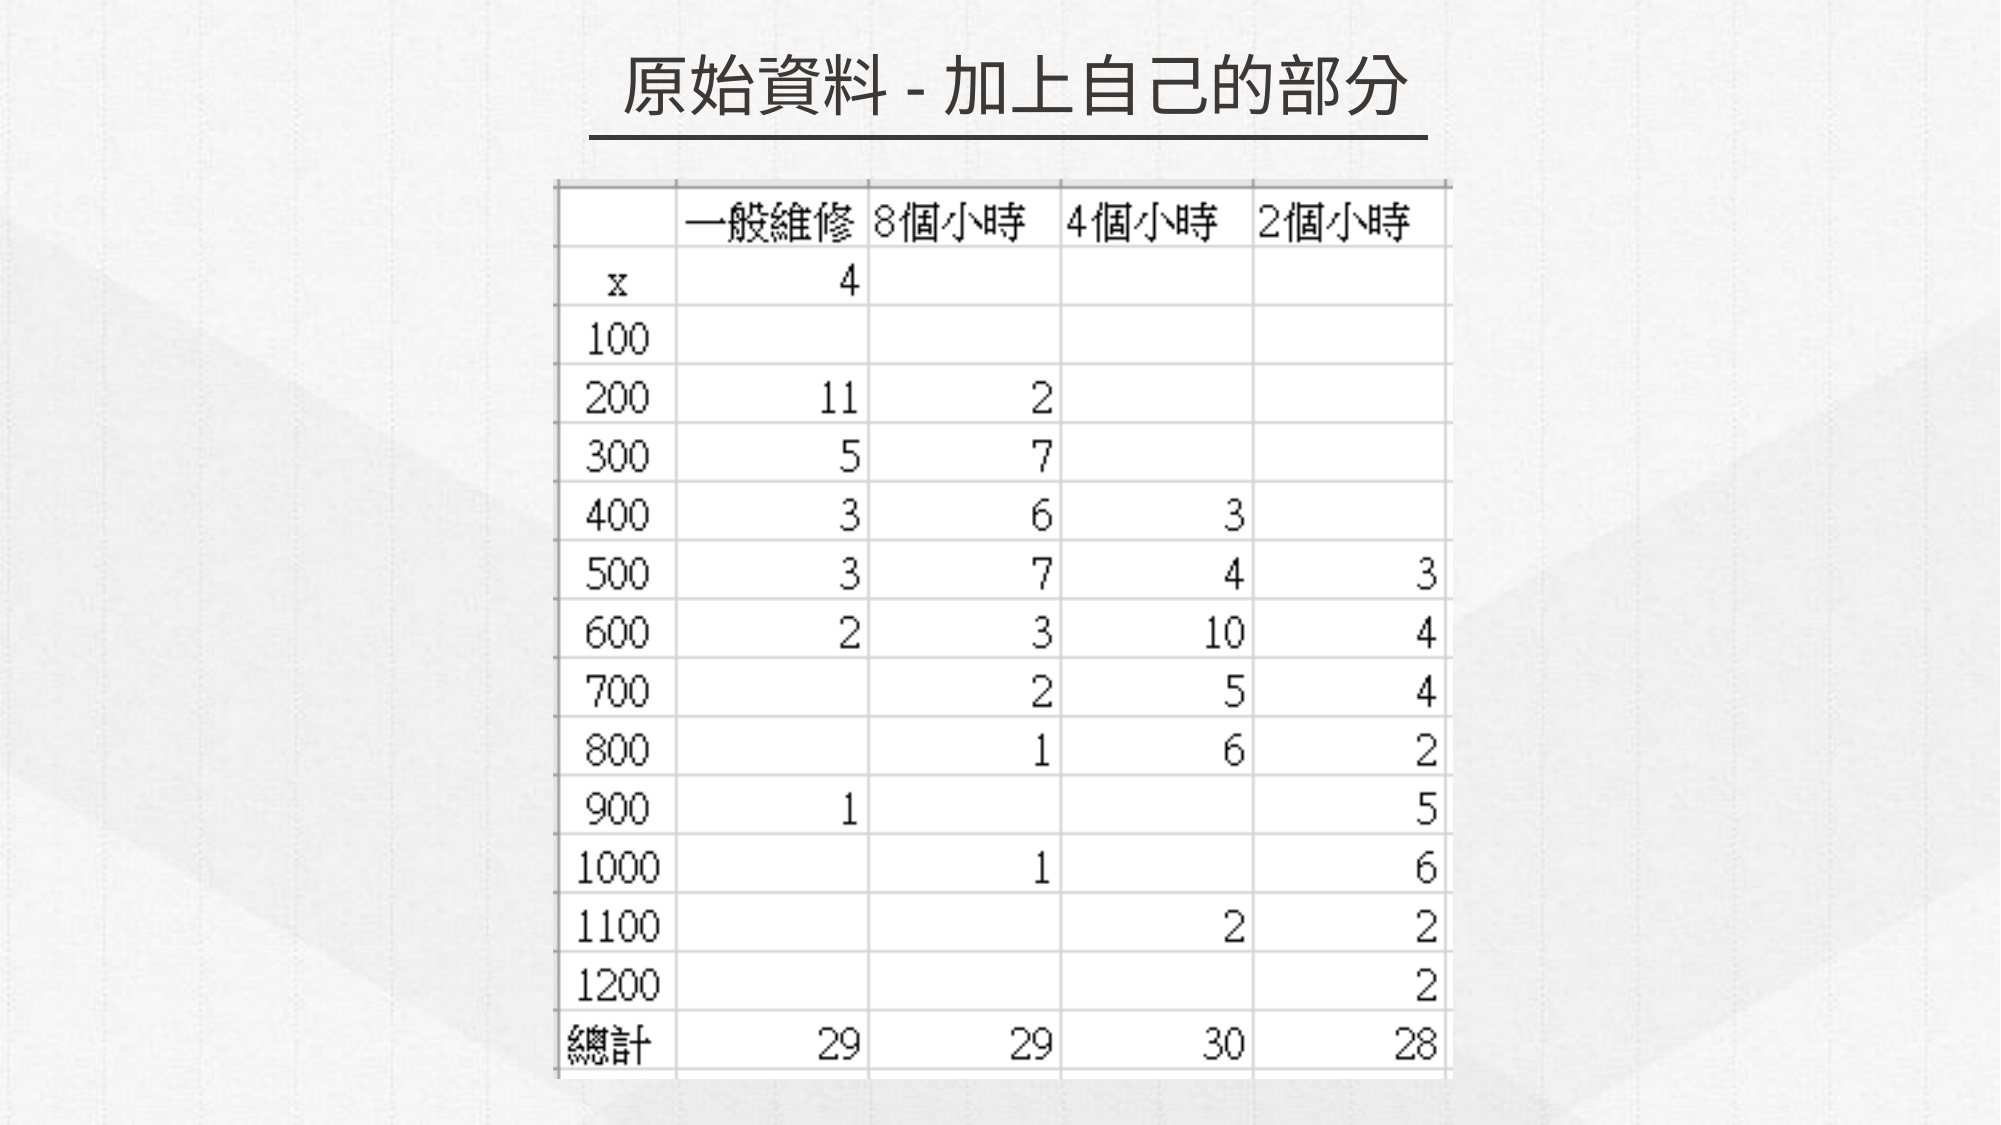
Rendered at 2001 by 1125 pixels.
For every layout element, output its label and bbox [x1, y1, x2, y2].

text_box [561, 36, 1472, 138]
picture [0, 0, 2000, 1125]
